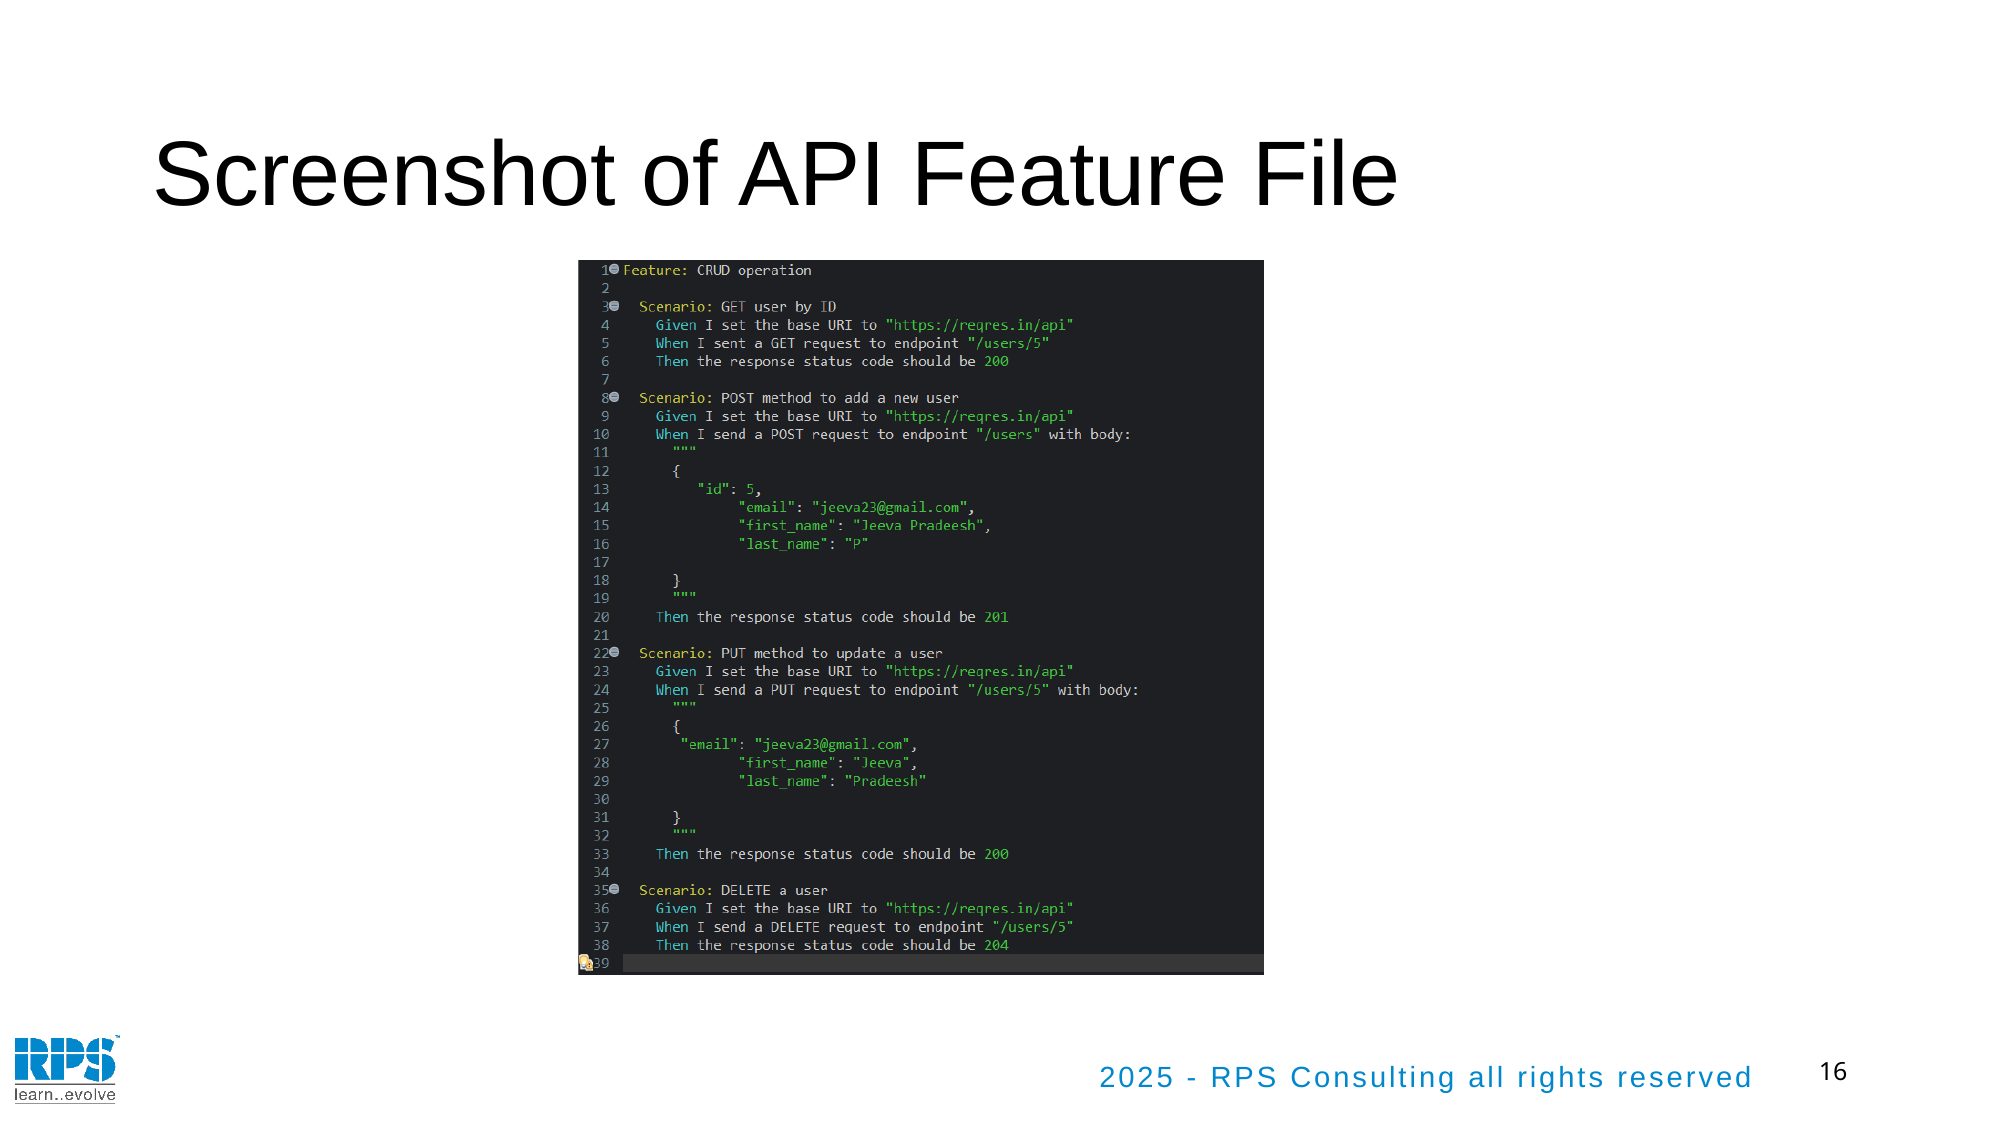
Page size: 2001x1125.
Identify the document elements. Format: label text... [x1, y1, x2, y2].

title Screenshot of API Feature File [137, 59, 1863, 278]
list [577, 259, 1265, 975]
text_box 2025 - RPS Consulting all rights reserved [725, 1052, 1412, 1094]
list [14, 1034, 120, 1104]
slide_number 16 [1412, 1042, 1863, 1103]
